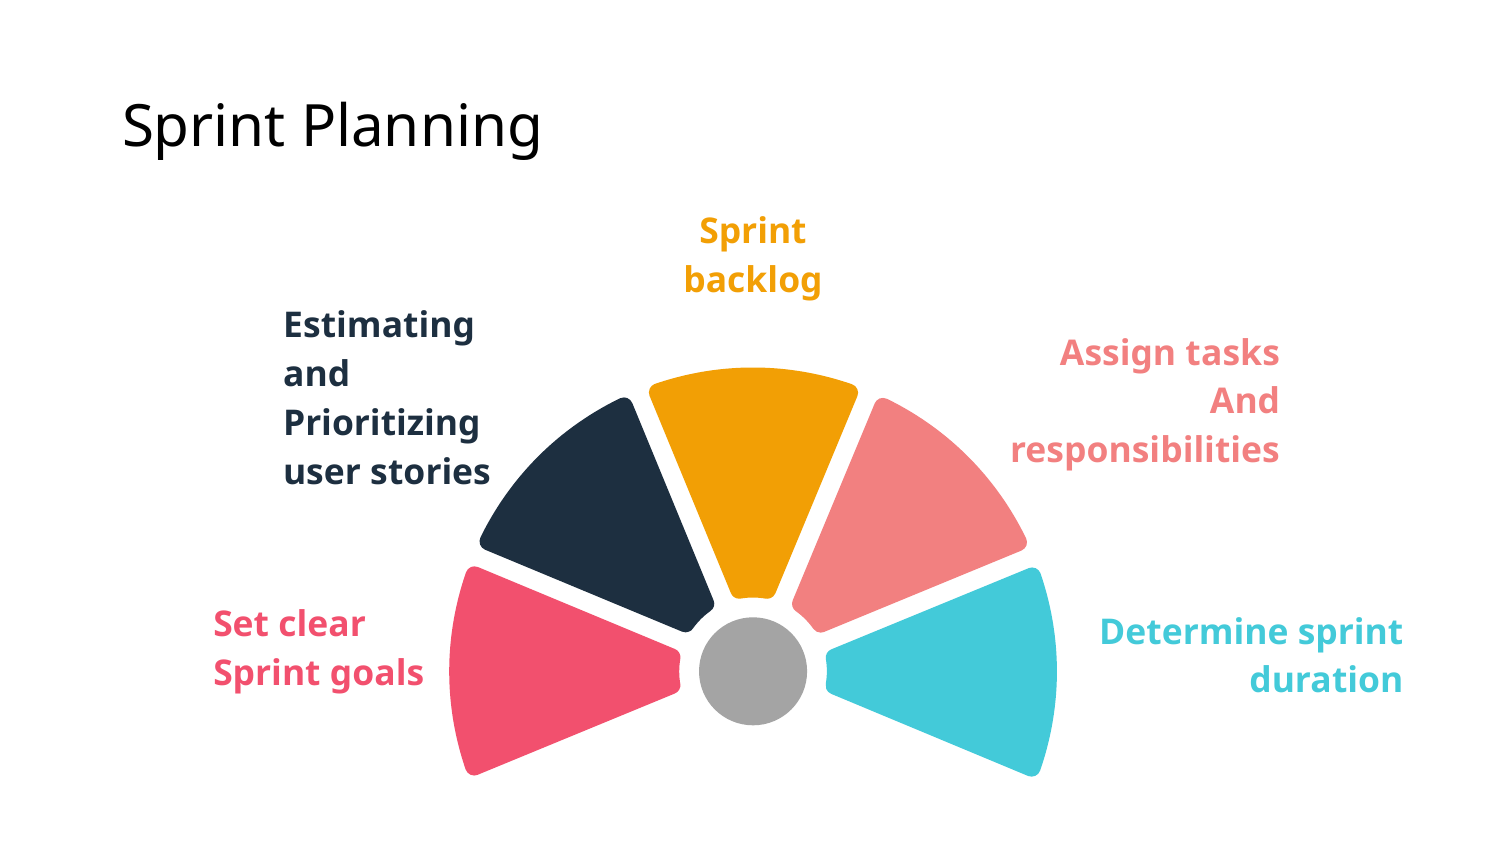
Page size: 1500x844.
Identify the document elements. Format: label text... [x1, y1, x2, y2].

title Sprint Planning [107, 88, 644, 167]
text_box [479, 397, 715, 633]
text_box [699, 617, 808, 726]
text_box Determine sprint duration [1080, 616, 1419, 686]
text_box Set clear Sprint goals [198, 616, 475, 671]
text_box Assign tasks And responsibilities [943, 339, 1296, 454]
text_box Estimating and Prioritizing user stories [268, 366, 545, 421]
text_box [449, 566, 681, 776]
text_box Sprint backlog [614, 223, 892, 278]
text_box [648, 367, 859, 599]
text_box [107, 406, 384, 516]
text_box [792, 397, 1027, 633]
text_box [825, 567, 1057, 777]
